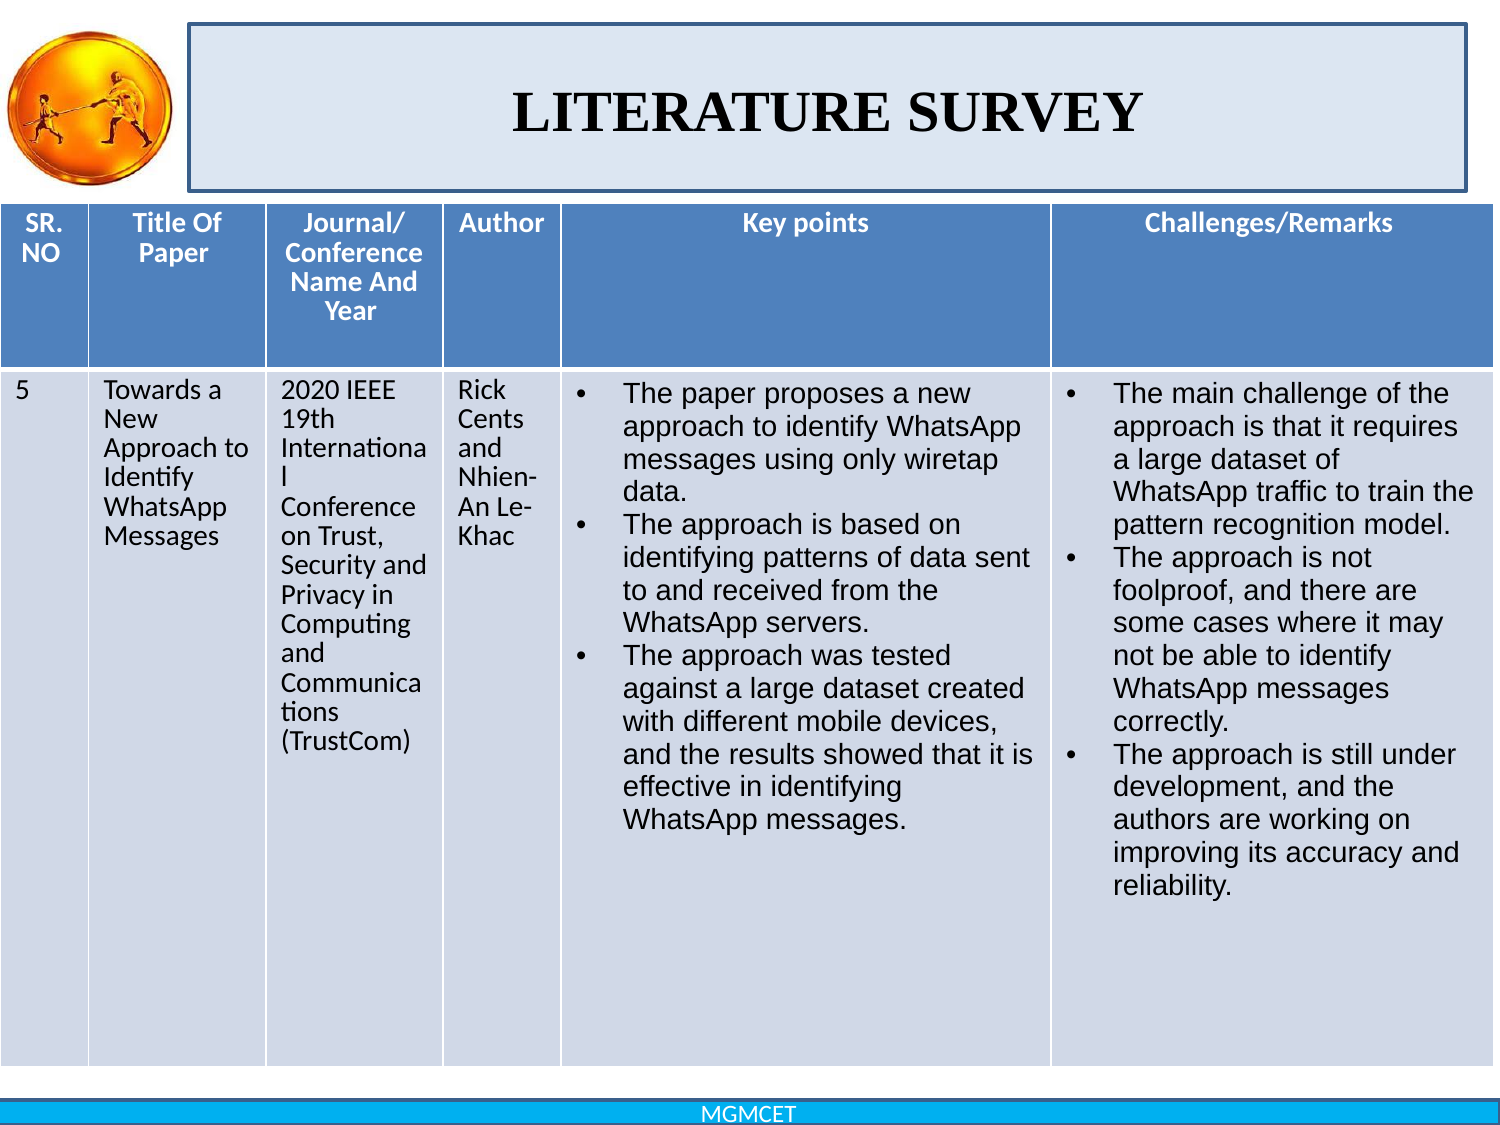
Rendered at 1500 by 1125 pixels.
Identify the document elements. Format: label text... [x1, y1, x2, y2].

table_header SR. NO [1, 204, 88, 367]
table_header Key points [562, 204, 1050, 367]
table_cell 5 [1, 372, 88, 1066]
table_header Author [444, 204, 560, 367]
title LITERATURE SURVEY [188, 23, 1469, 193]
table_cell The main challenge of the approach is that it requires a large dataset of WhatsApp traffic to train the pattern recognition model. The approach is not foolproof, and there are some cases where it may not be able to identify WhatsApp messages correctly. The approach is still under development, and the authors are working on improving its accuracy and reliability. [1052, 372, 1493, 1066]
table_cell The paper proposes a new approach to identify WhatsApp messages using only wiretap data. The approach is based on identifying patterns of data sent to and received from the WhatsApp servers. The approach was tested against a large dataset created with different mobile devices, and the results showed that it is effective in identifying WhatsApp messages. [562, 372, 1050, 1066]
table_header Challenges/Remarks [1052, 204, 1493, 367]
table_cell Towards a New Approach to Identify WhatsApp Messages [89, 372, 265, 1066]
table_header Title Of Paper [89, 204, 265, 367]
table_cell 2020 IEEE 19th International Conference on Trust, Security and Privacy in Computing and Communications (TrustCom) [267, 372, 442, 1066]
table_header Journal/ Conference Name And Year [267, 204, 442, 367]
table_cell Rick Cents and Nhien-An Le-Khac [444, 372, 560, 1066]
picture [0, 23, 180, 193]
